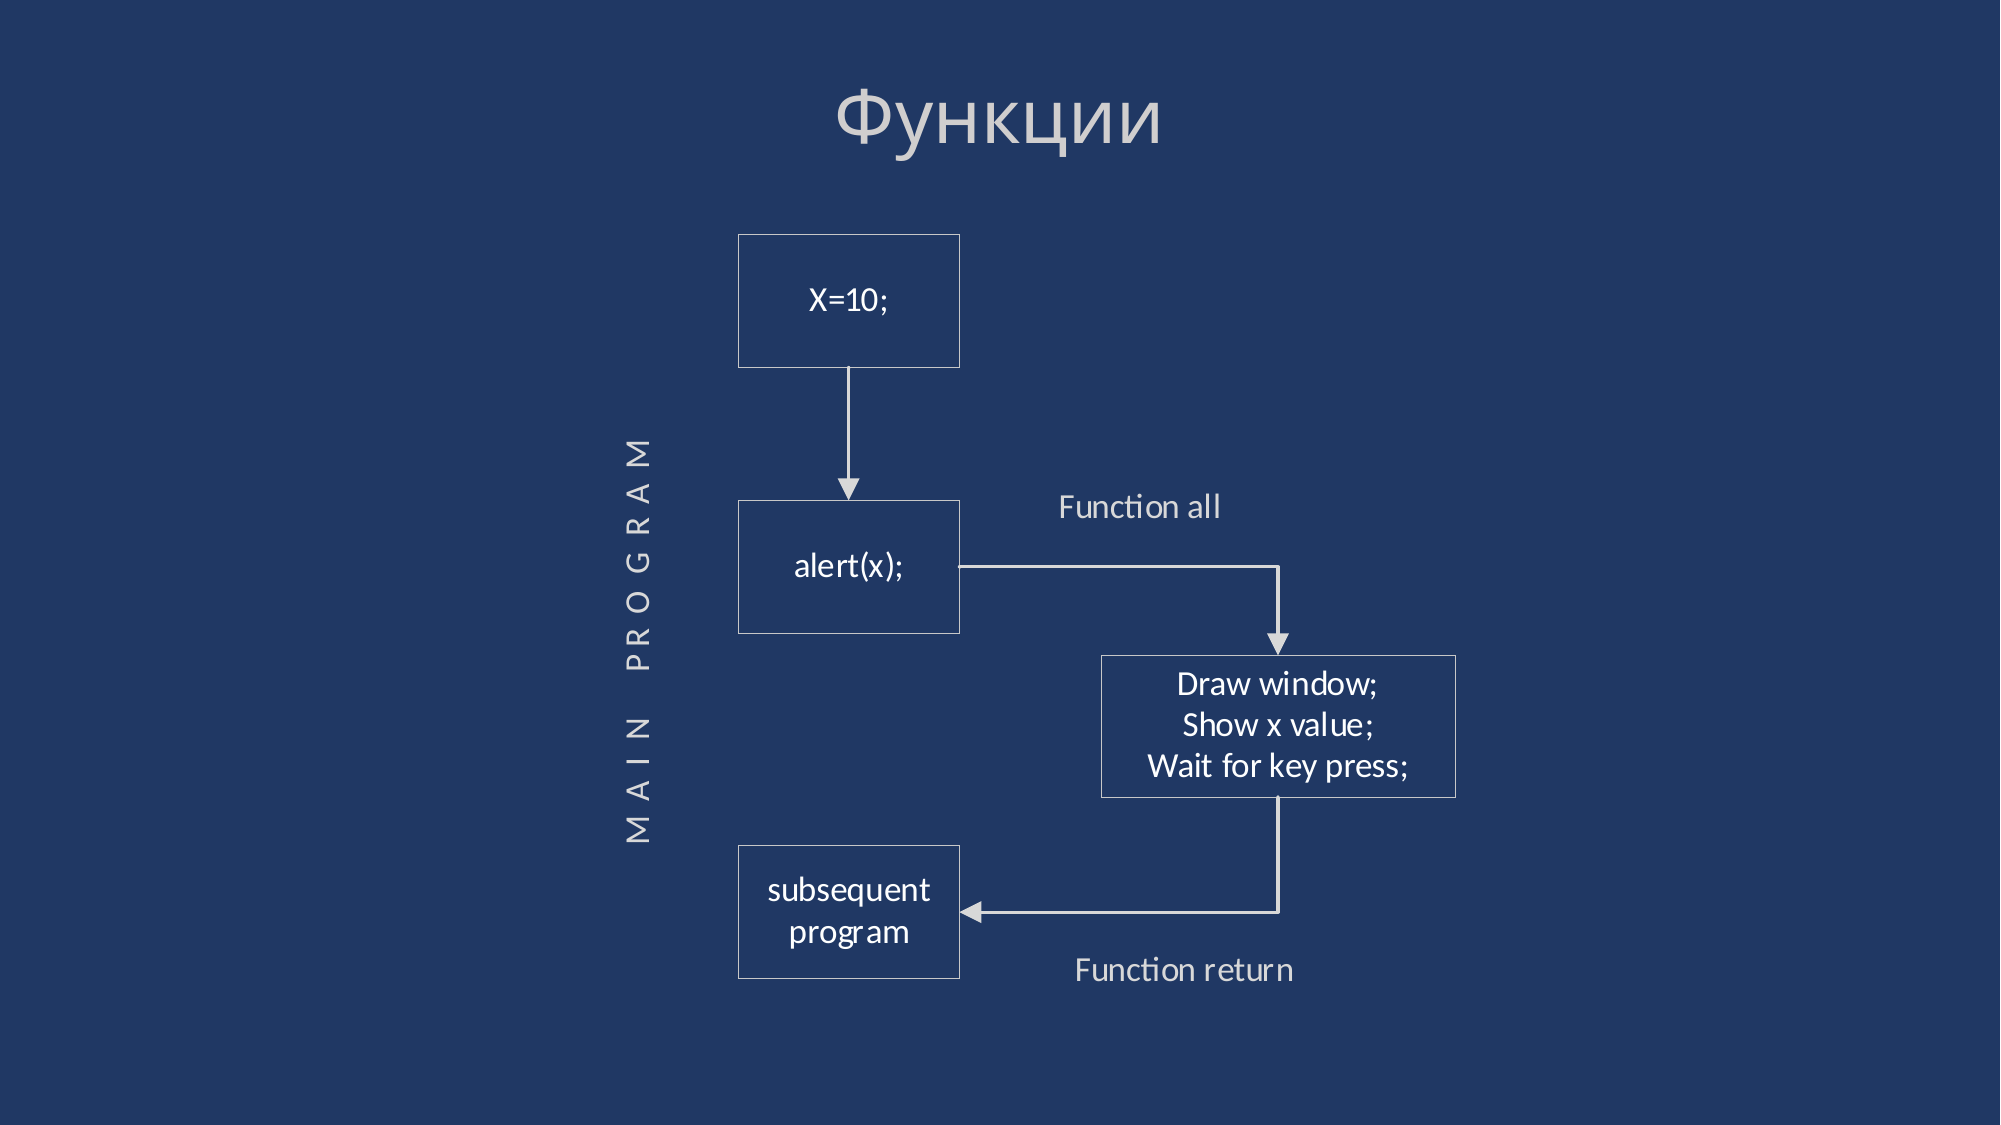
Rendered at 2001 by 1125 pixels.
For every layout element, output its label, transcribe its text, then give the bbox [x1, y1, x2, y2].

title Функции [137, 44, 1863, 193]
picture [603, 229, 1457, 1010]
